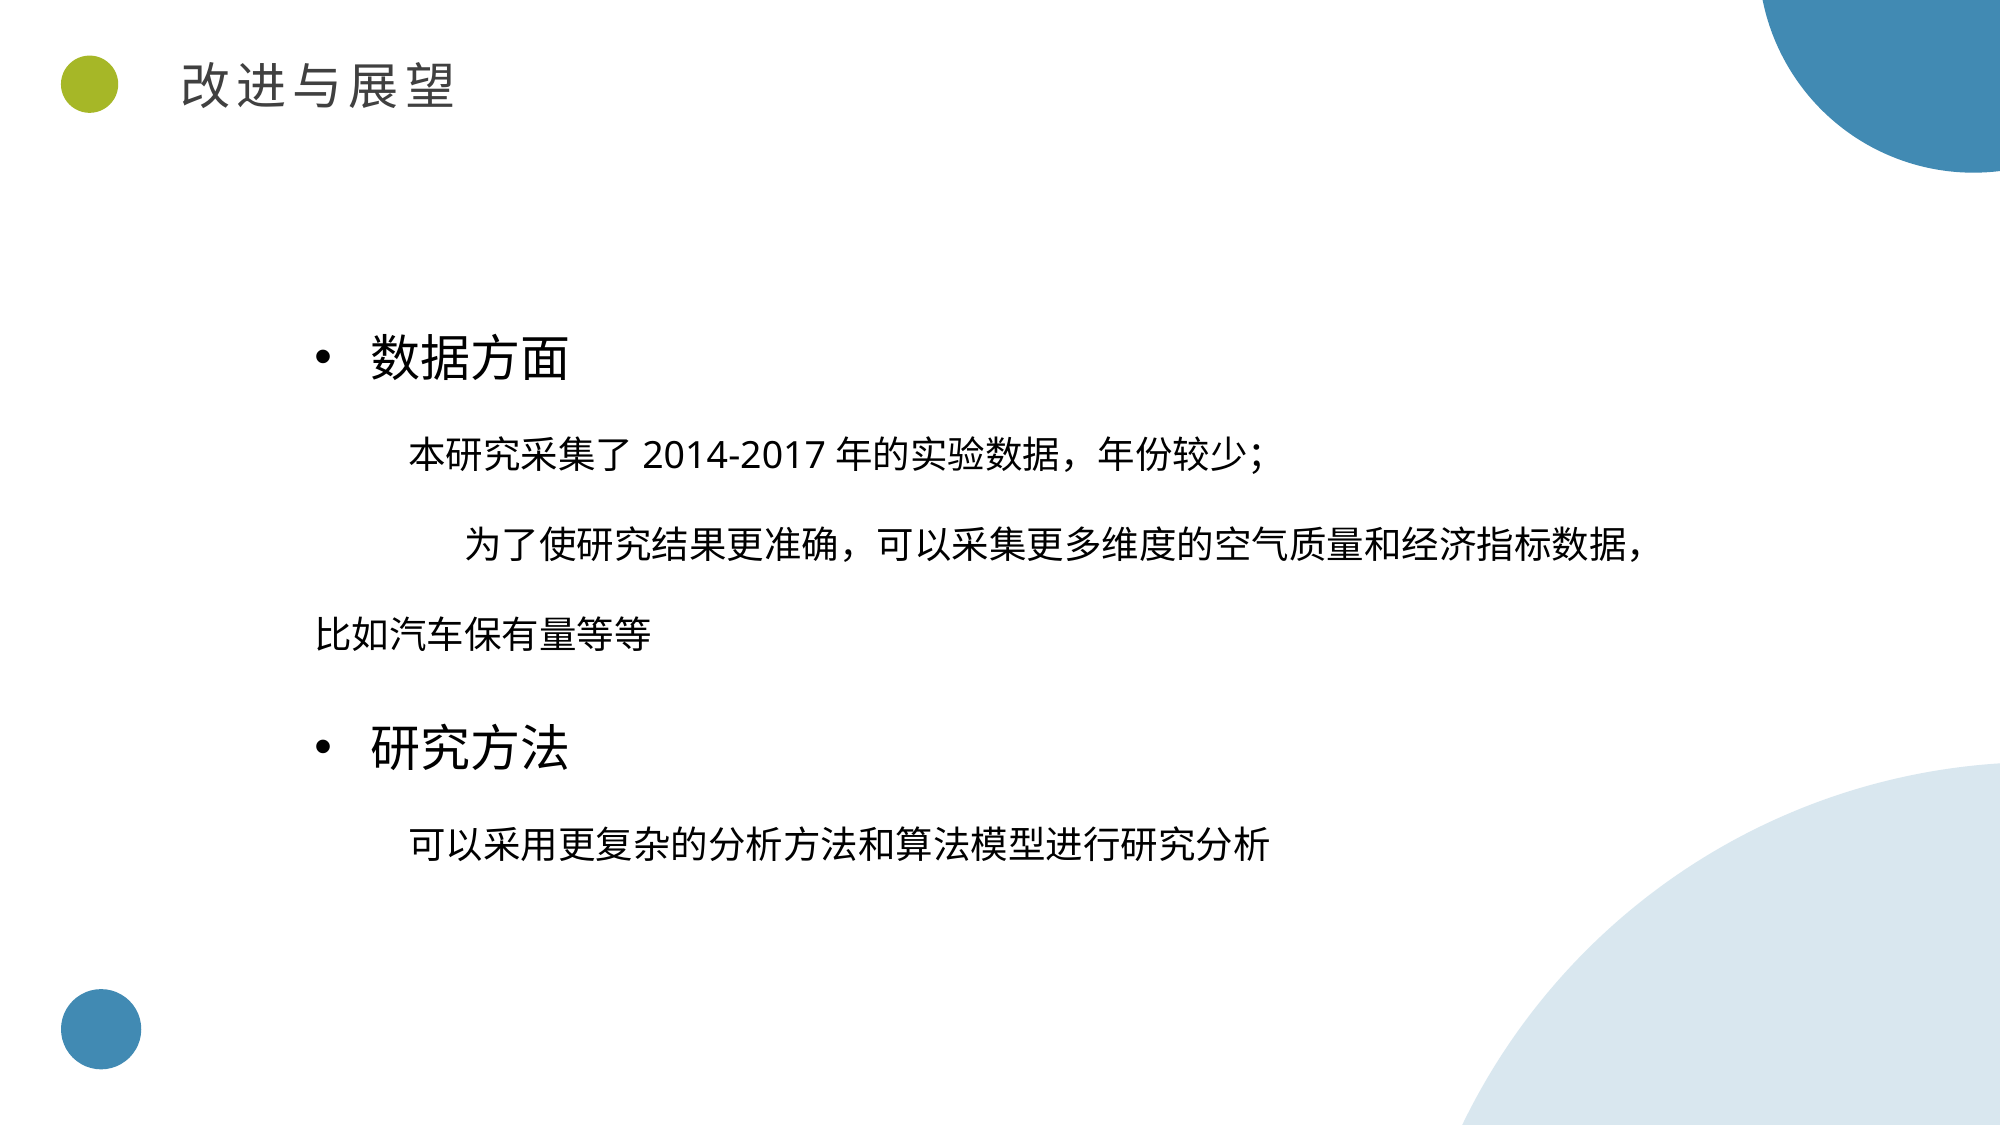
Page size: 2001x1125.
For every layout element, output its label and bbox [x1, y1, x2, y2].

text_box [60, 0, 2000, 1125]
